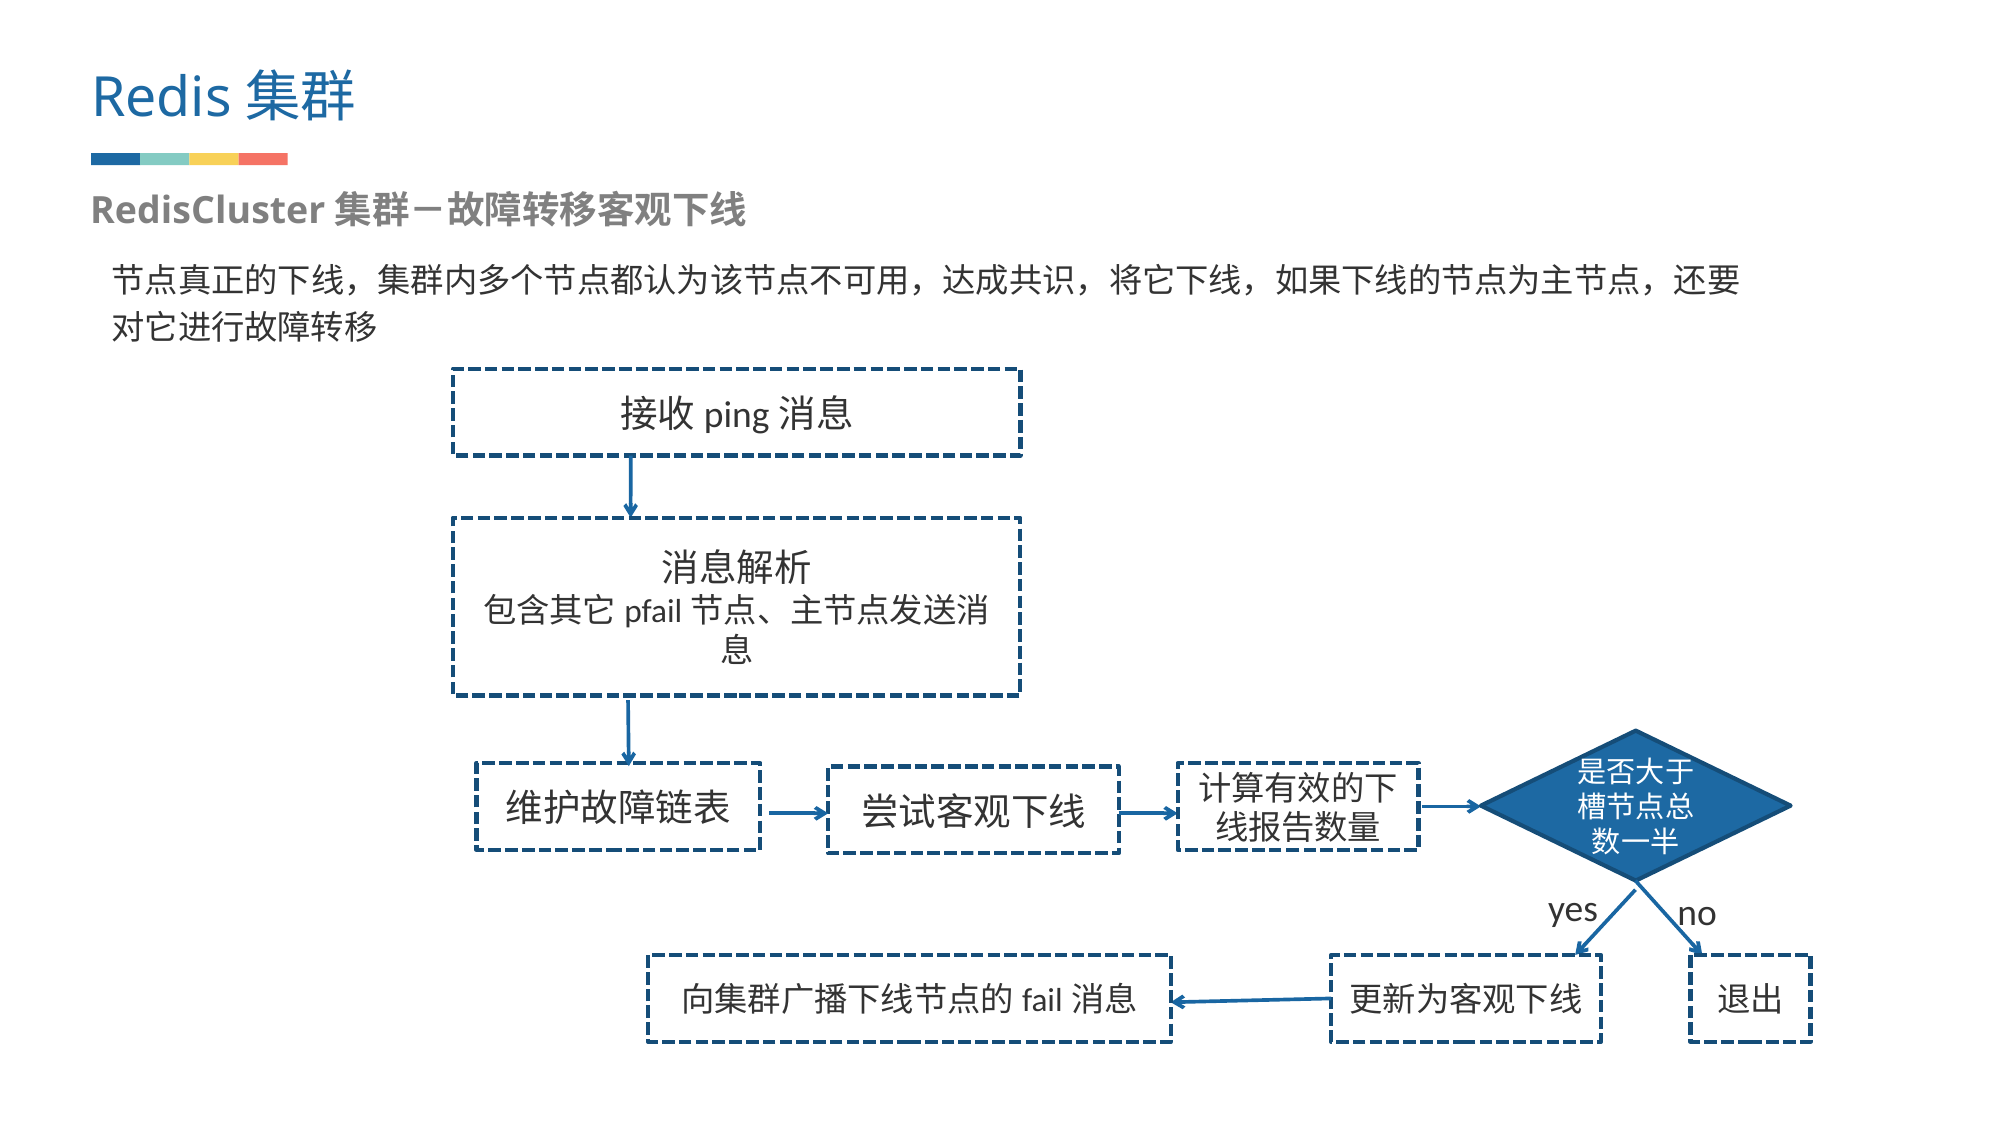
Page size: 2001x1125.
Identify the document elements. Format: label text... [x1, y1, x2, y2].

text_box Redis集群 [91, 60, 1497, 128]
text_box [1574, 889, 1636, 956]
text_box 节点真正的下线，集群内多个节点都认为该节点不可用，达成共识，将它下线，如果下线的节点为主节点，还要对它进行故障转移 [96, 243, 1758, 355]
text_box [90, 152, 288, 166]
text_box 维护故障链表 [474, 761, 762, 852]
text_box 是否大于槽节点总数一半 [1479, 728, 1793, 882]
text_box RedisCluster集群－故障转移客观下线 [75, 178, 762, 239]
text_box yes [1533, 876, 1614, 937]
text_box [1635, 880, 1703, 956]
text_box 消息解析 包含其它pfail节点、主节点发送消息 [451, 516, 1022, 698]
text_box 更新为客观下线 [1329, 953, 1603, 1044]
text_box no [1703, 880, 1732, 941]
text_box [1170, 998, 1332, 1003]
text_box 计算有效的下线报告数量 [1176, 761, 1421, 852]
text_box 向集群广播下线节点的fail消息 [646, 953, 1173, 1044]
text_box 接收ping消息 [451, 367, 1023, 458]
text_box 尝试客观下线 [826, 764, 1121, 855]
text_box 退出 [1688, 953, 1813, 1044]
